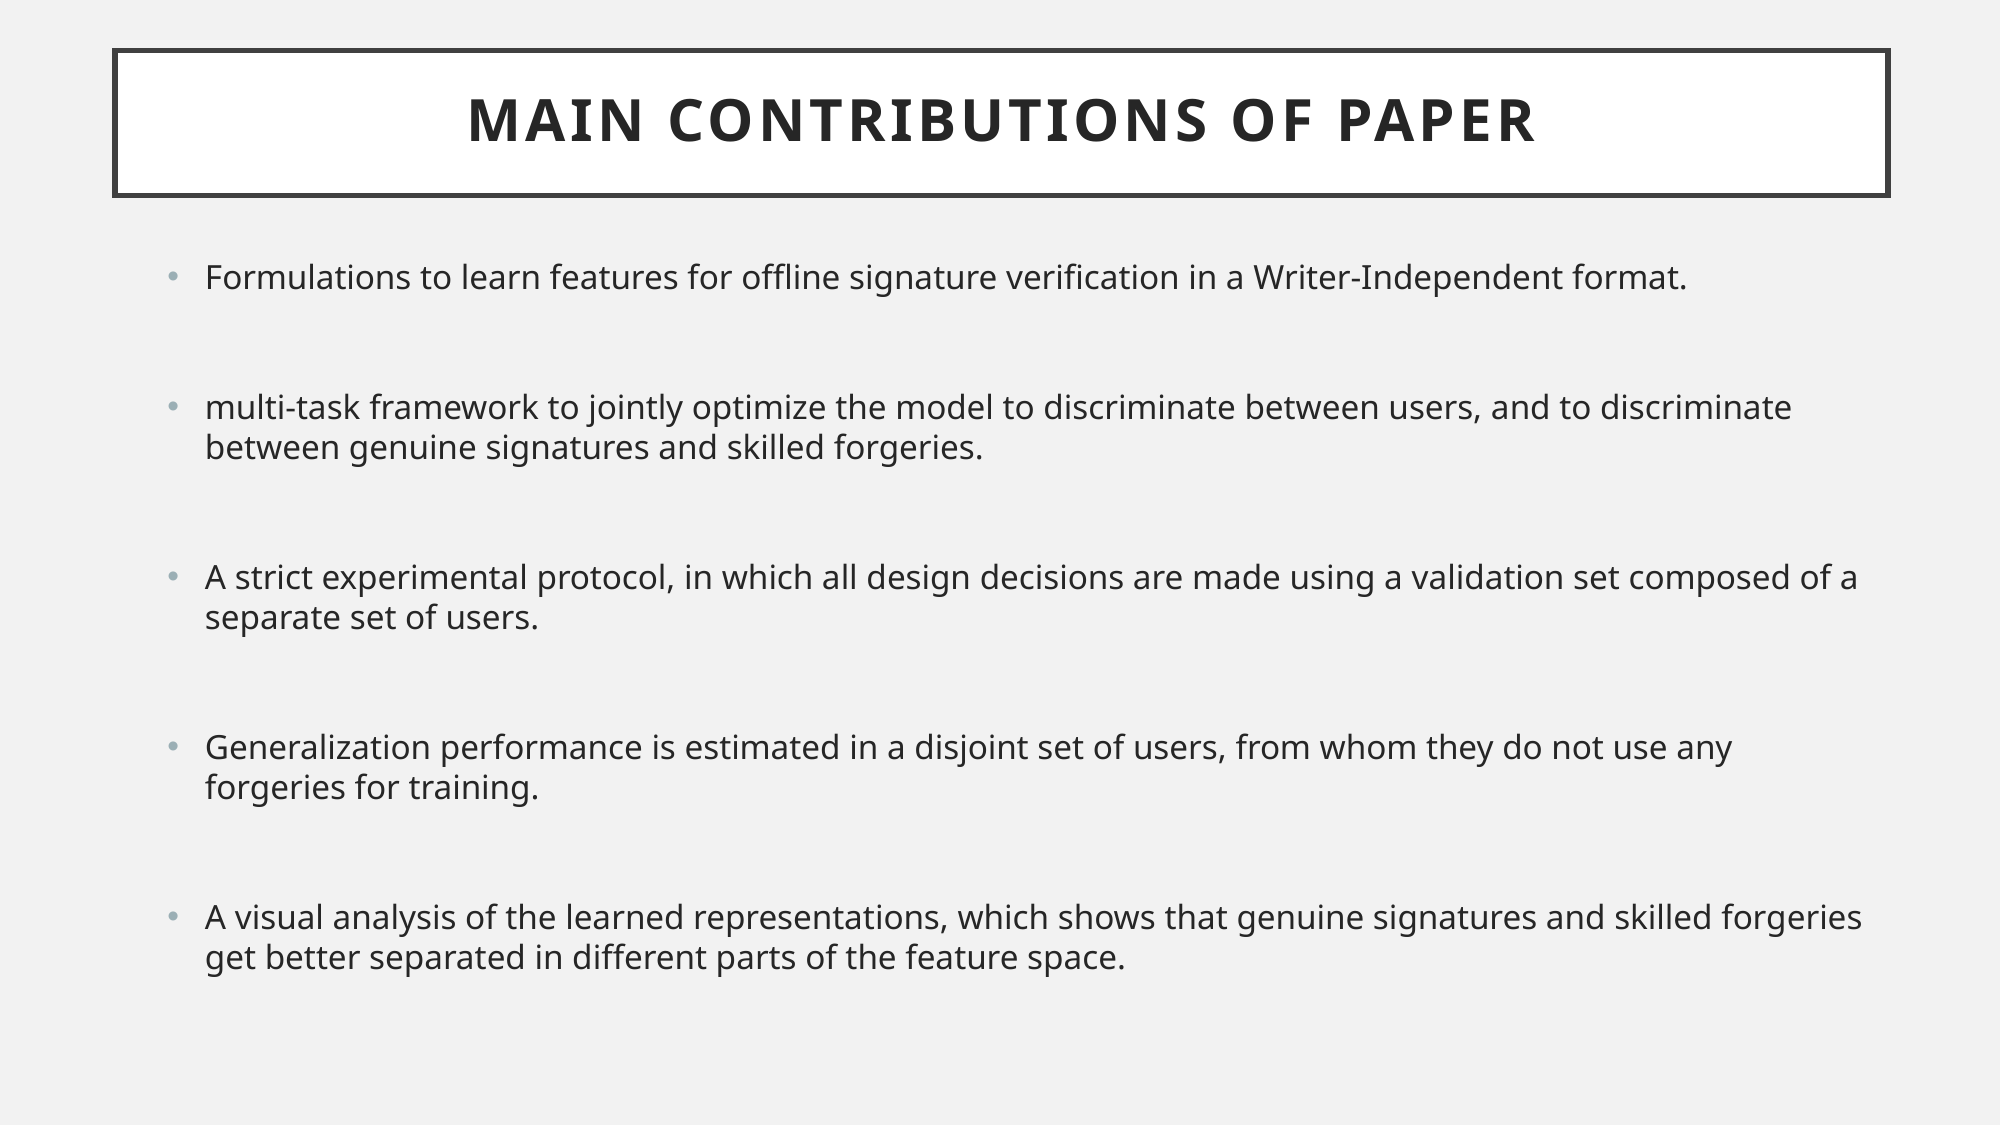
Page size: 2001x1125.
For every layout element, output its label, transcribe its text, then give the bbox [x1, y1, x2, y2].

list Formulations to learn features for offline signature verification in a Writer-Independent format. multi-task framework to jointly optimize the model to discriminate between users, and to discriminate between genuine signatures and skilled forgeries. A strict experimental protocol, in which all design decisions are made using a validation set composed of a separate set of users. Generalization performance is estimated in a disjoint set of users, from whom they do not use any forgeries for training. A visual analysis of the learned representations, which shows that genuine signatures and skilled forgeries get better separated in different parts of the feature space. [114, 248, 1888, 1067]
title main contributions of paper [112, 48, 1891, 198]
